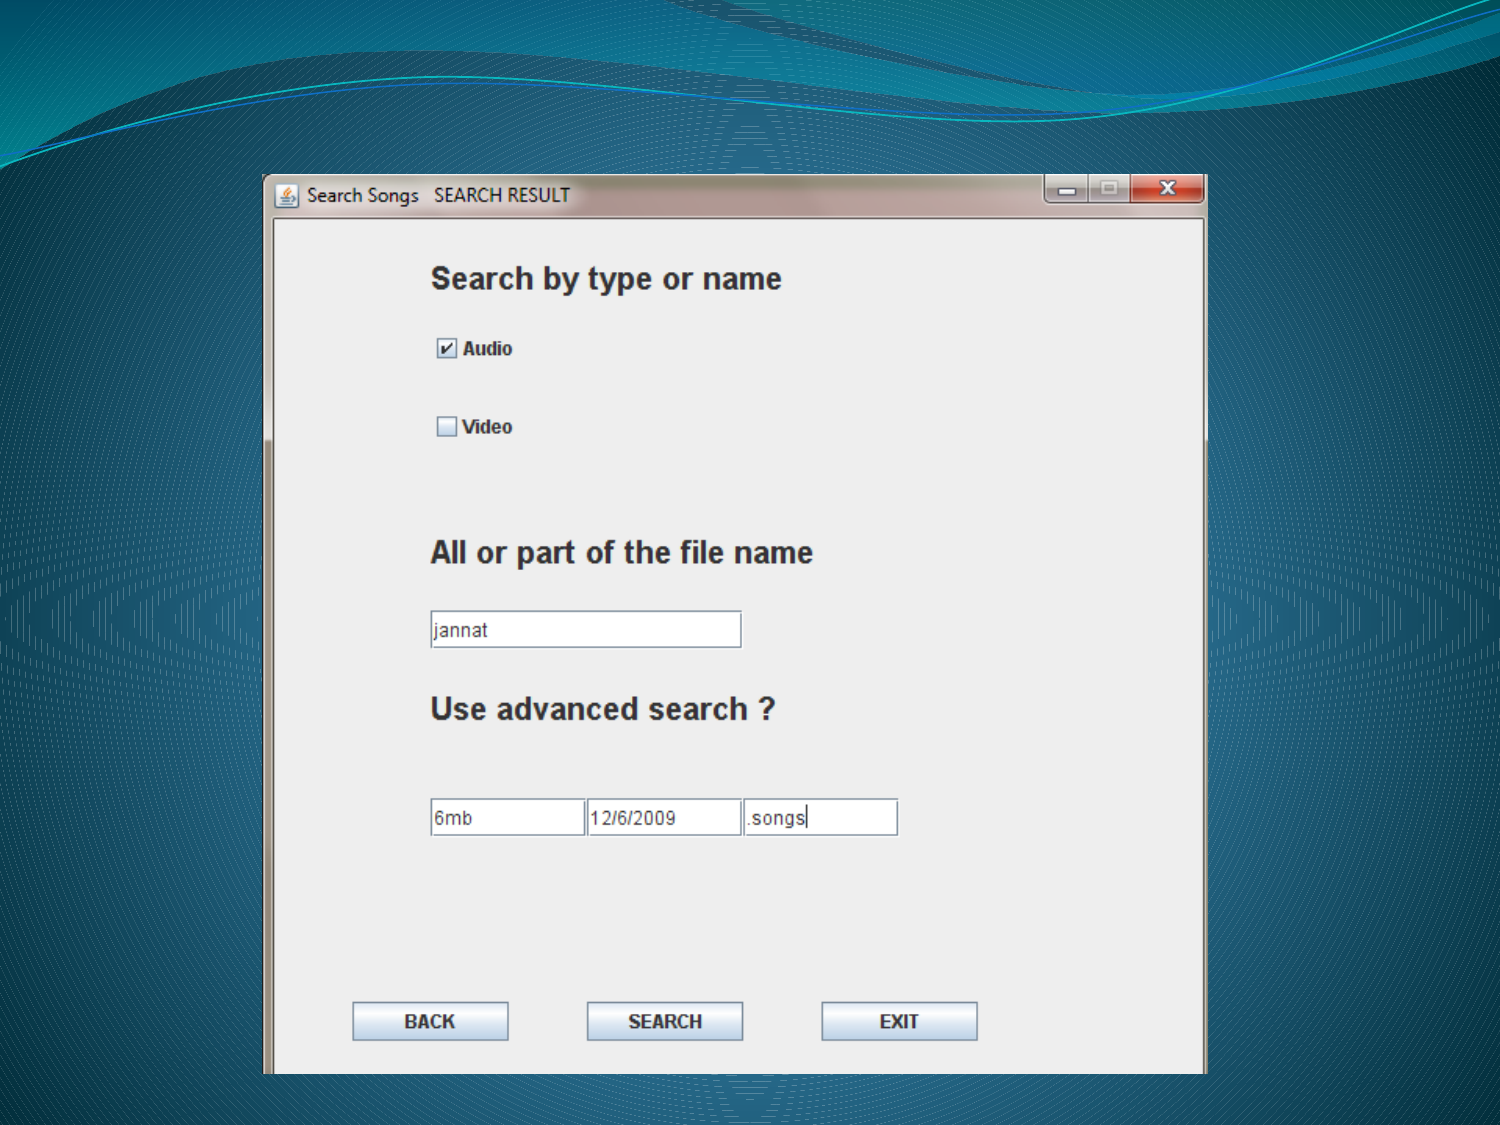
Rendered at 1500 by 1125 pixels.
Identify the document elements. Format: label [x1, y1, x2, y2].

picture [262, 174, 1209, 1074]
